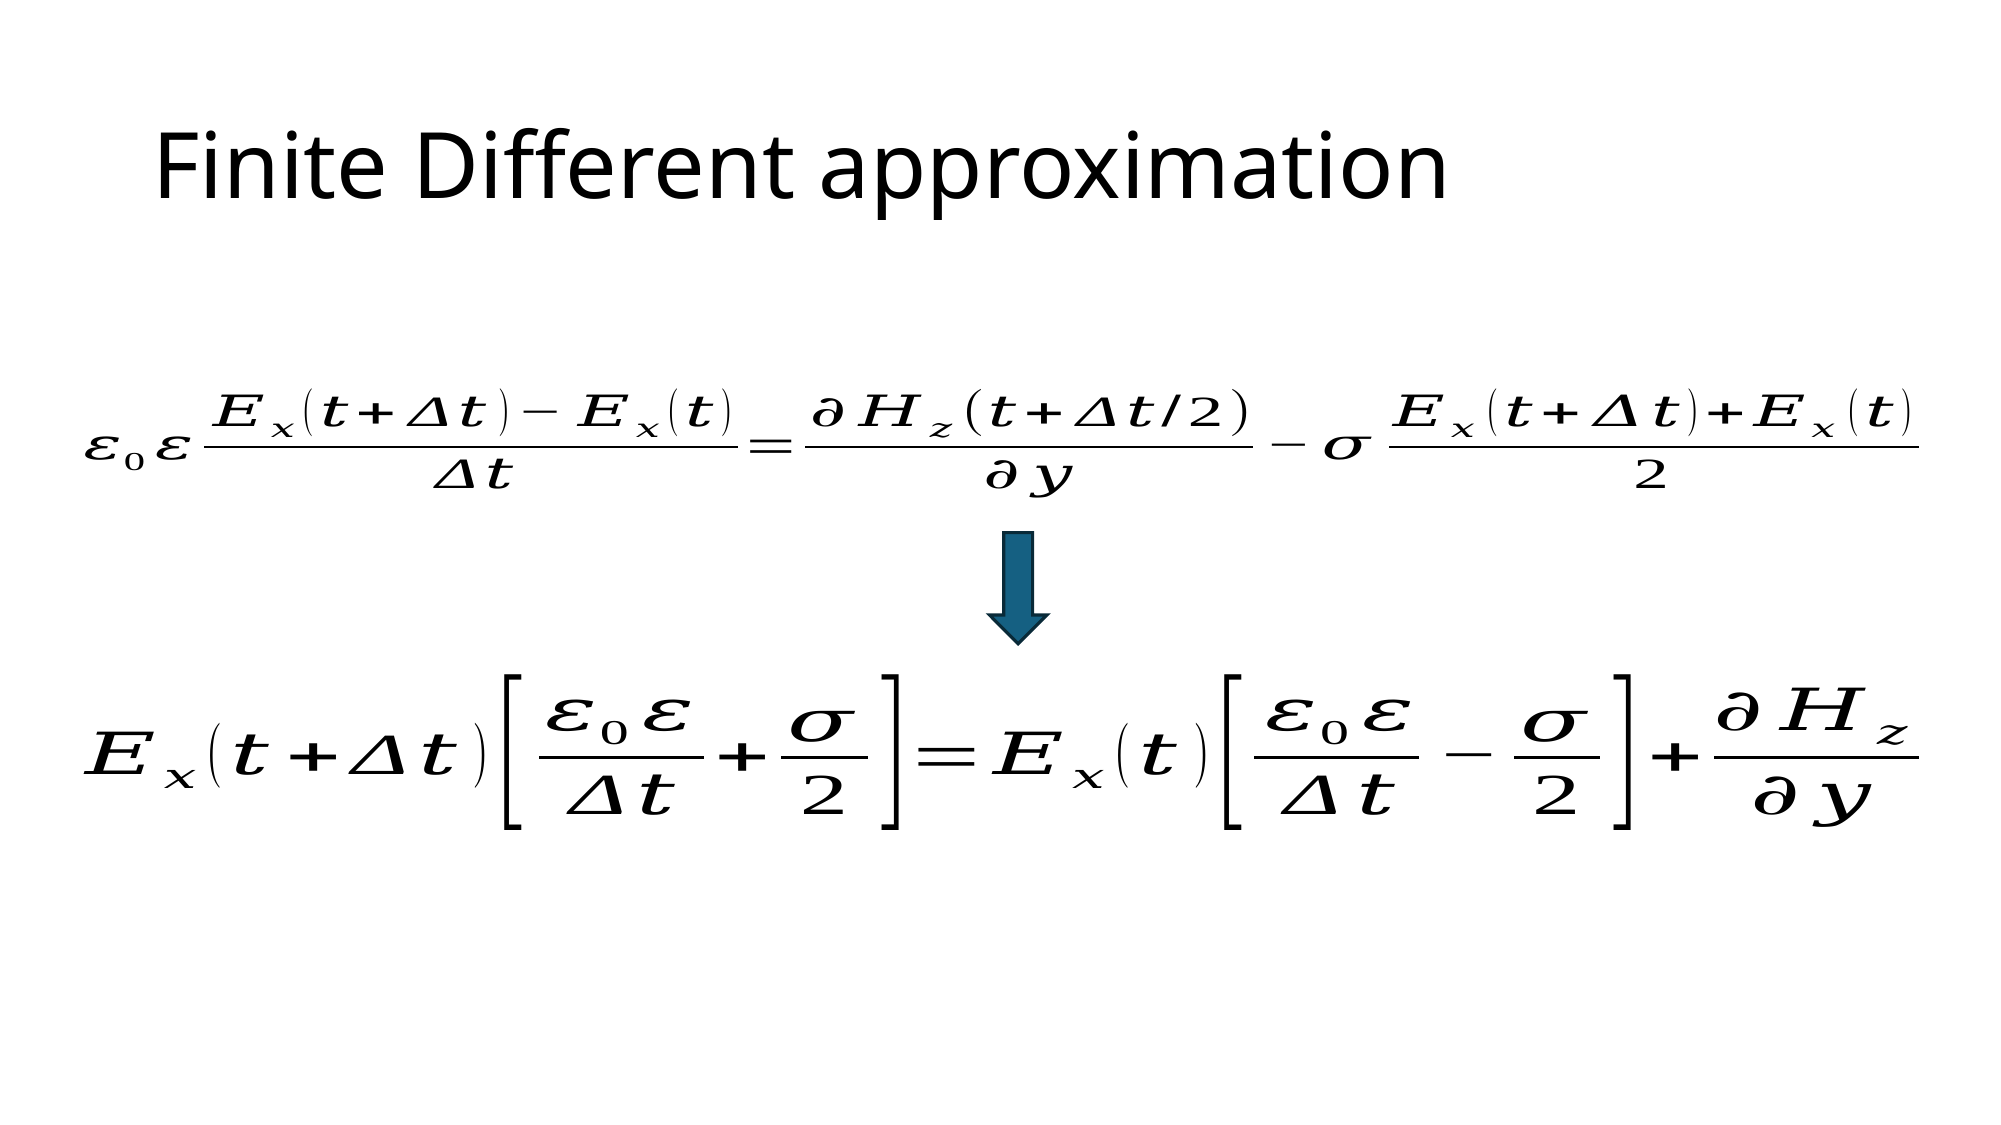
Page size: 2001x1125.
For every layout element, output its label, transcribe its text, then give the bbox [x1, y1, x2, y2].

title Finite Different approximation [137, 59, 1863, 278]
text_box [985, 531, 1051, 646]
